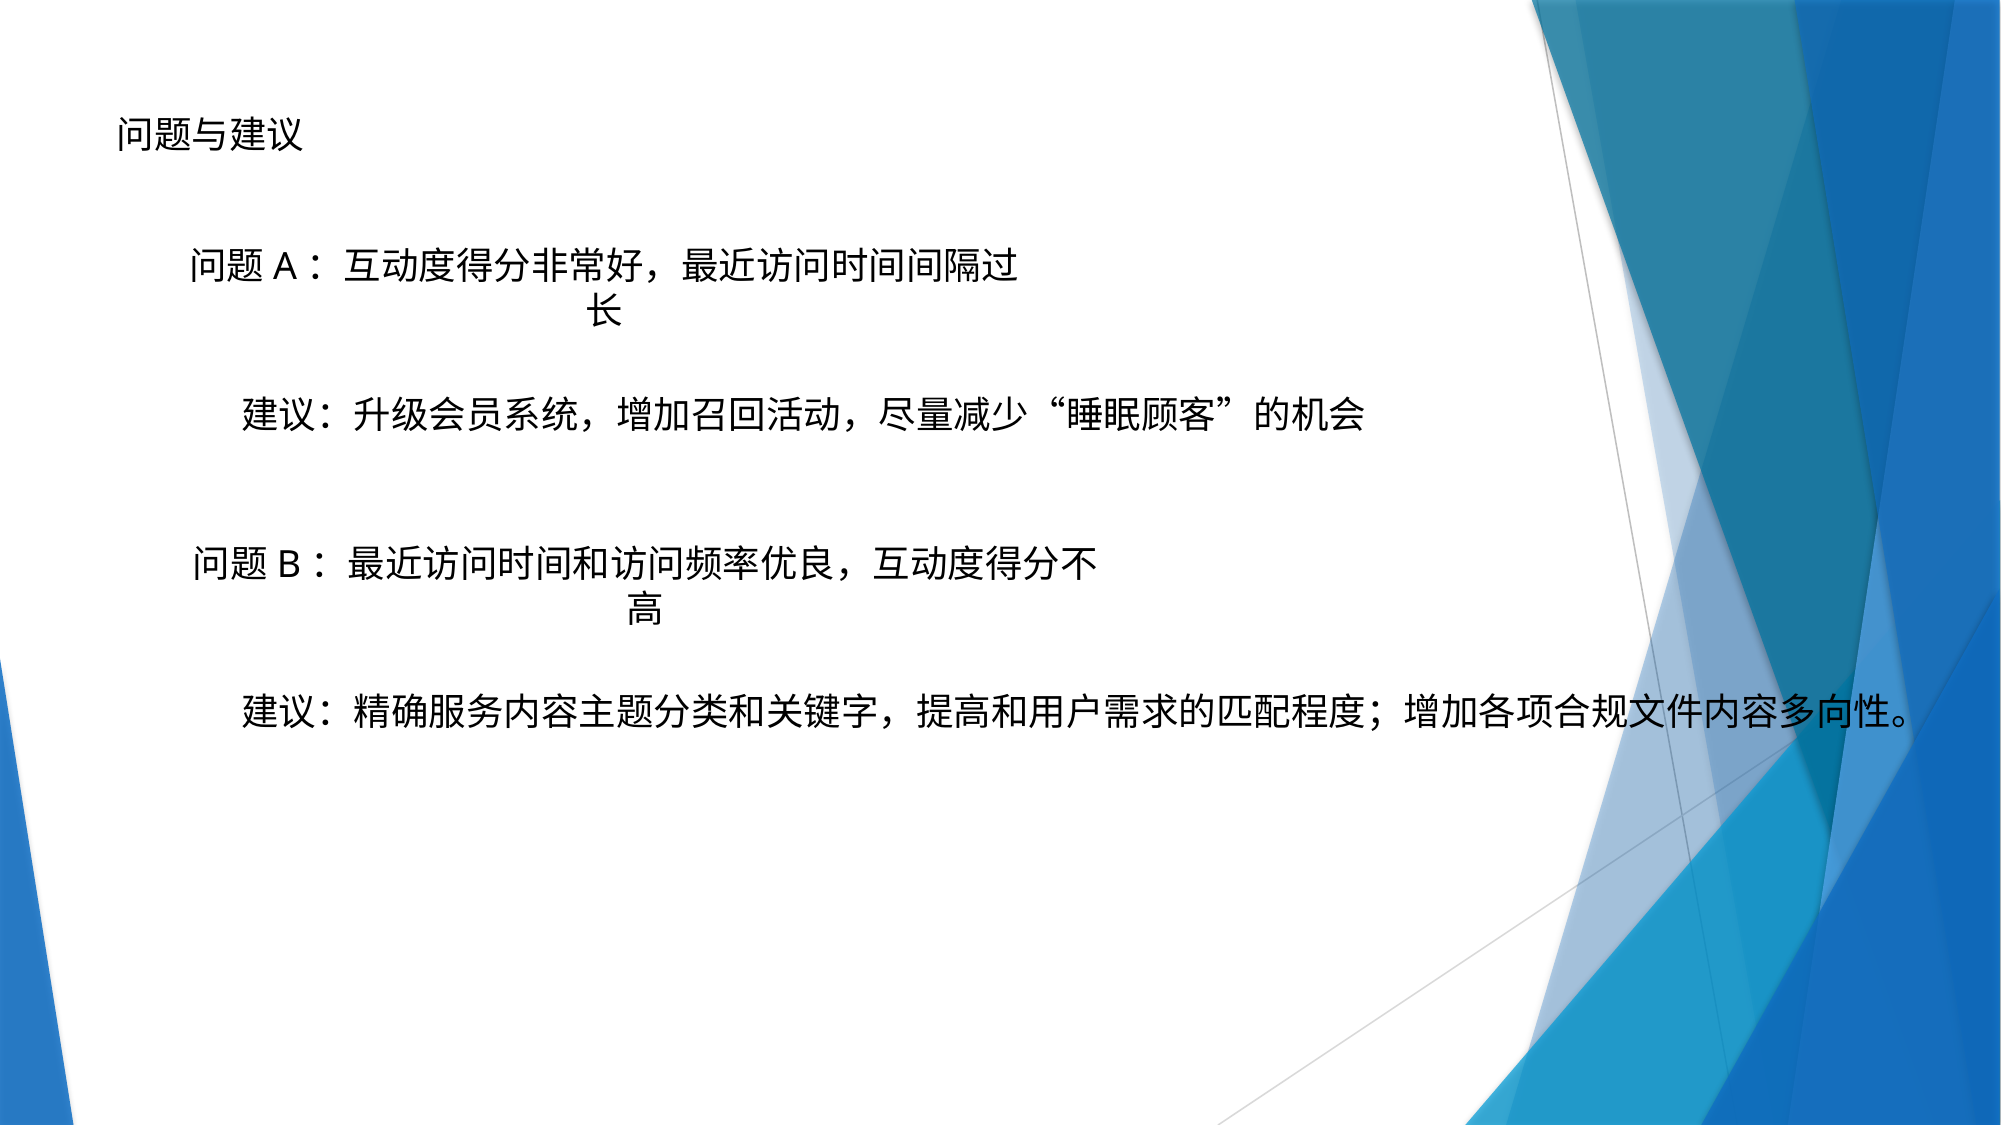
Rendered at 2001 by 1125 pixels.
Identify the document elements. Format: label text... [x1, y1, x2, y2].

text_box 问题B：最近访问时间和访问频率优良，互动度得分不高 [160, 532, 1130, 637]
text_box 建议：升级会员系统，增加召回活动，尽量减少“睡眠顾客”的机会 [226, 383, 1446, 443]
text_box 建议：精确服务内容主题分类和关键字，提高和用户需求的匹配程度；增加各项合规文件内容多向性。 [226, 680, 1907, 741]
text_box 问题与建议 [101, 103, 415, 164]
text_box 问题A：互动度得分非常好，最近访问时间间隔过长 [161, 235, 1047, 340]
